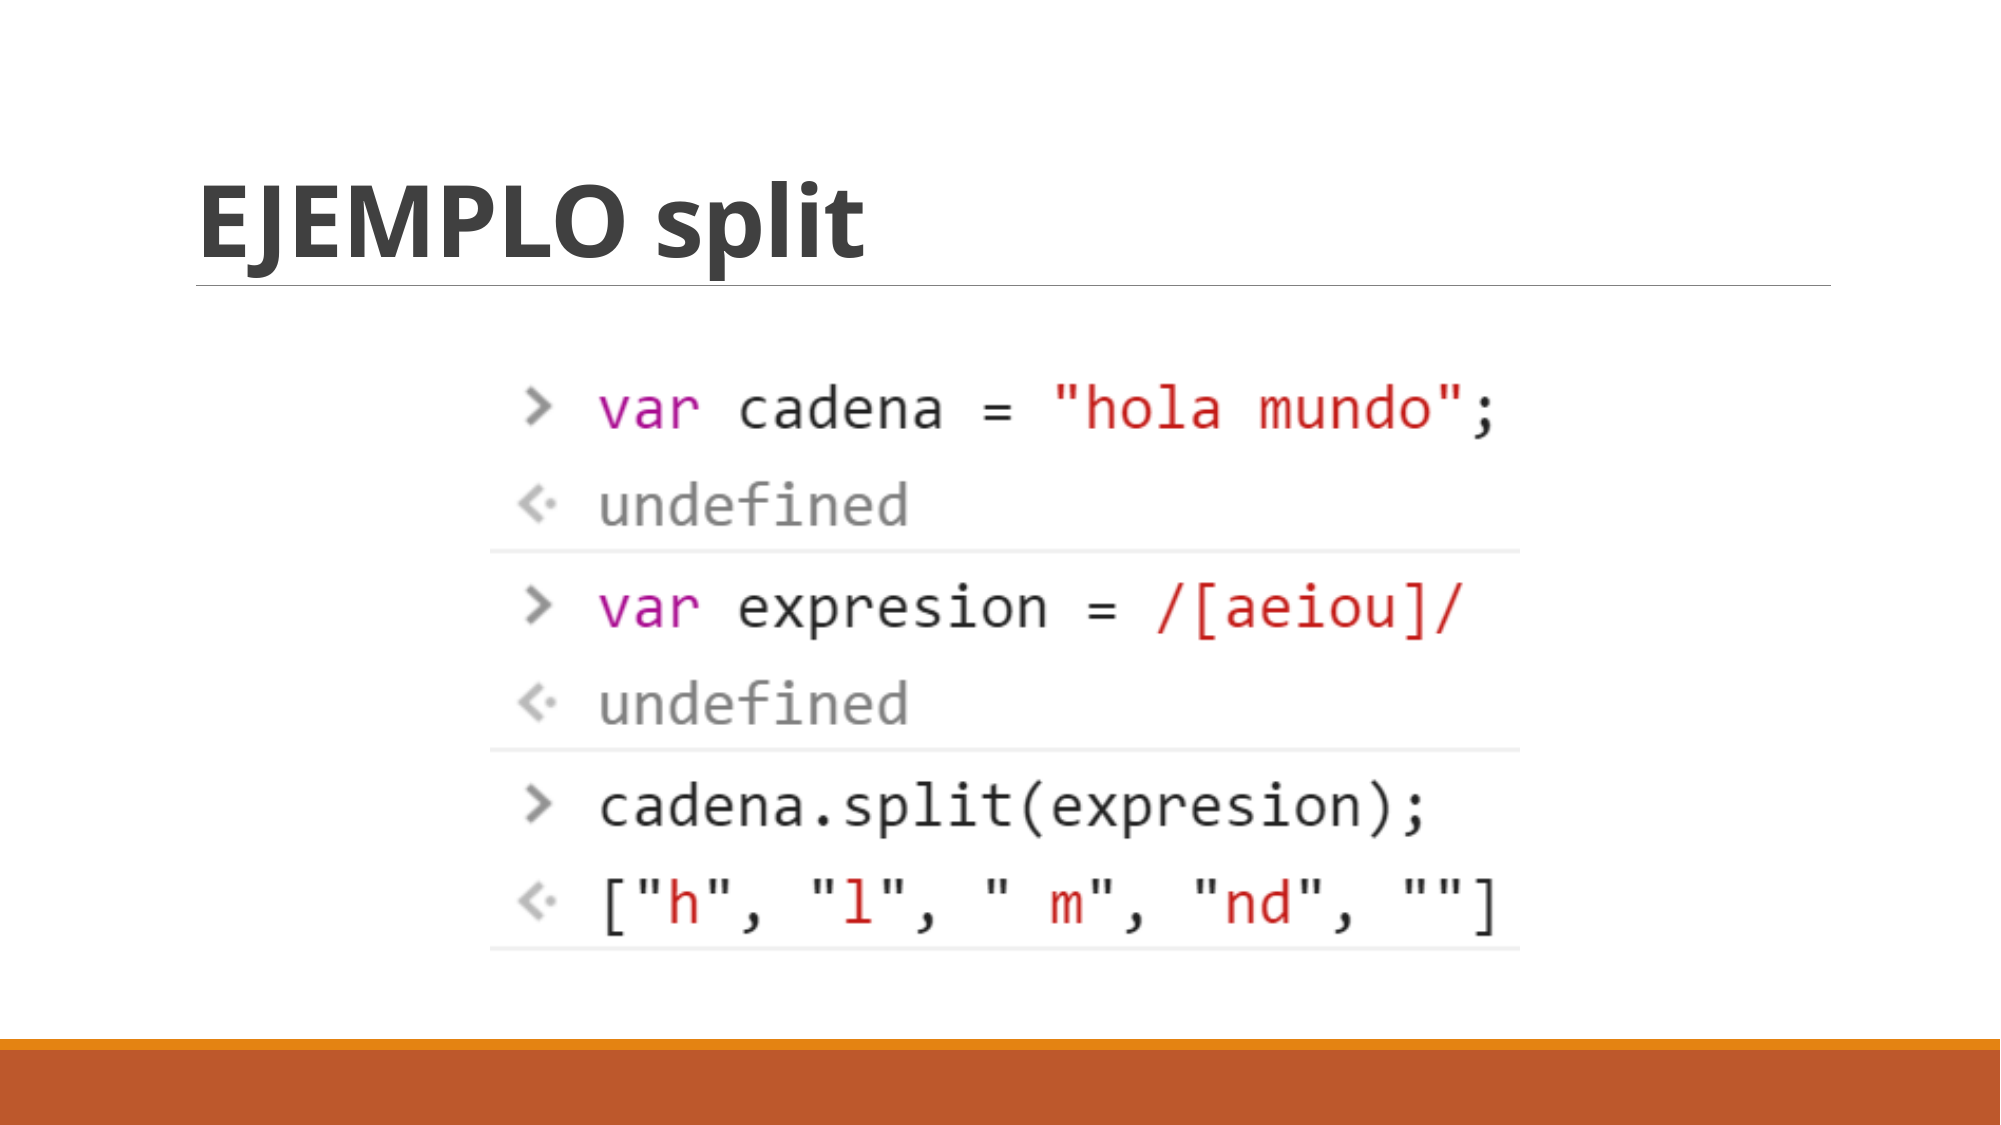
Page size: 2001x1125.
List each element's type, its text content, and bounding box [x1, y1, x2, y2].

picture [489, 355, 1521, 966]
title EJEMPLO split [180, 47, 1830, 285]
